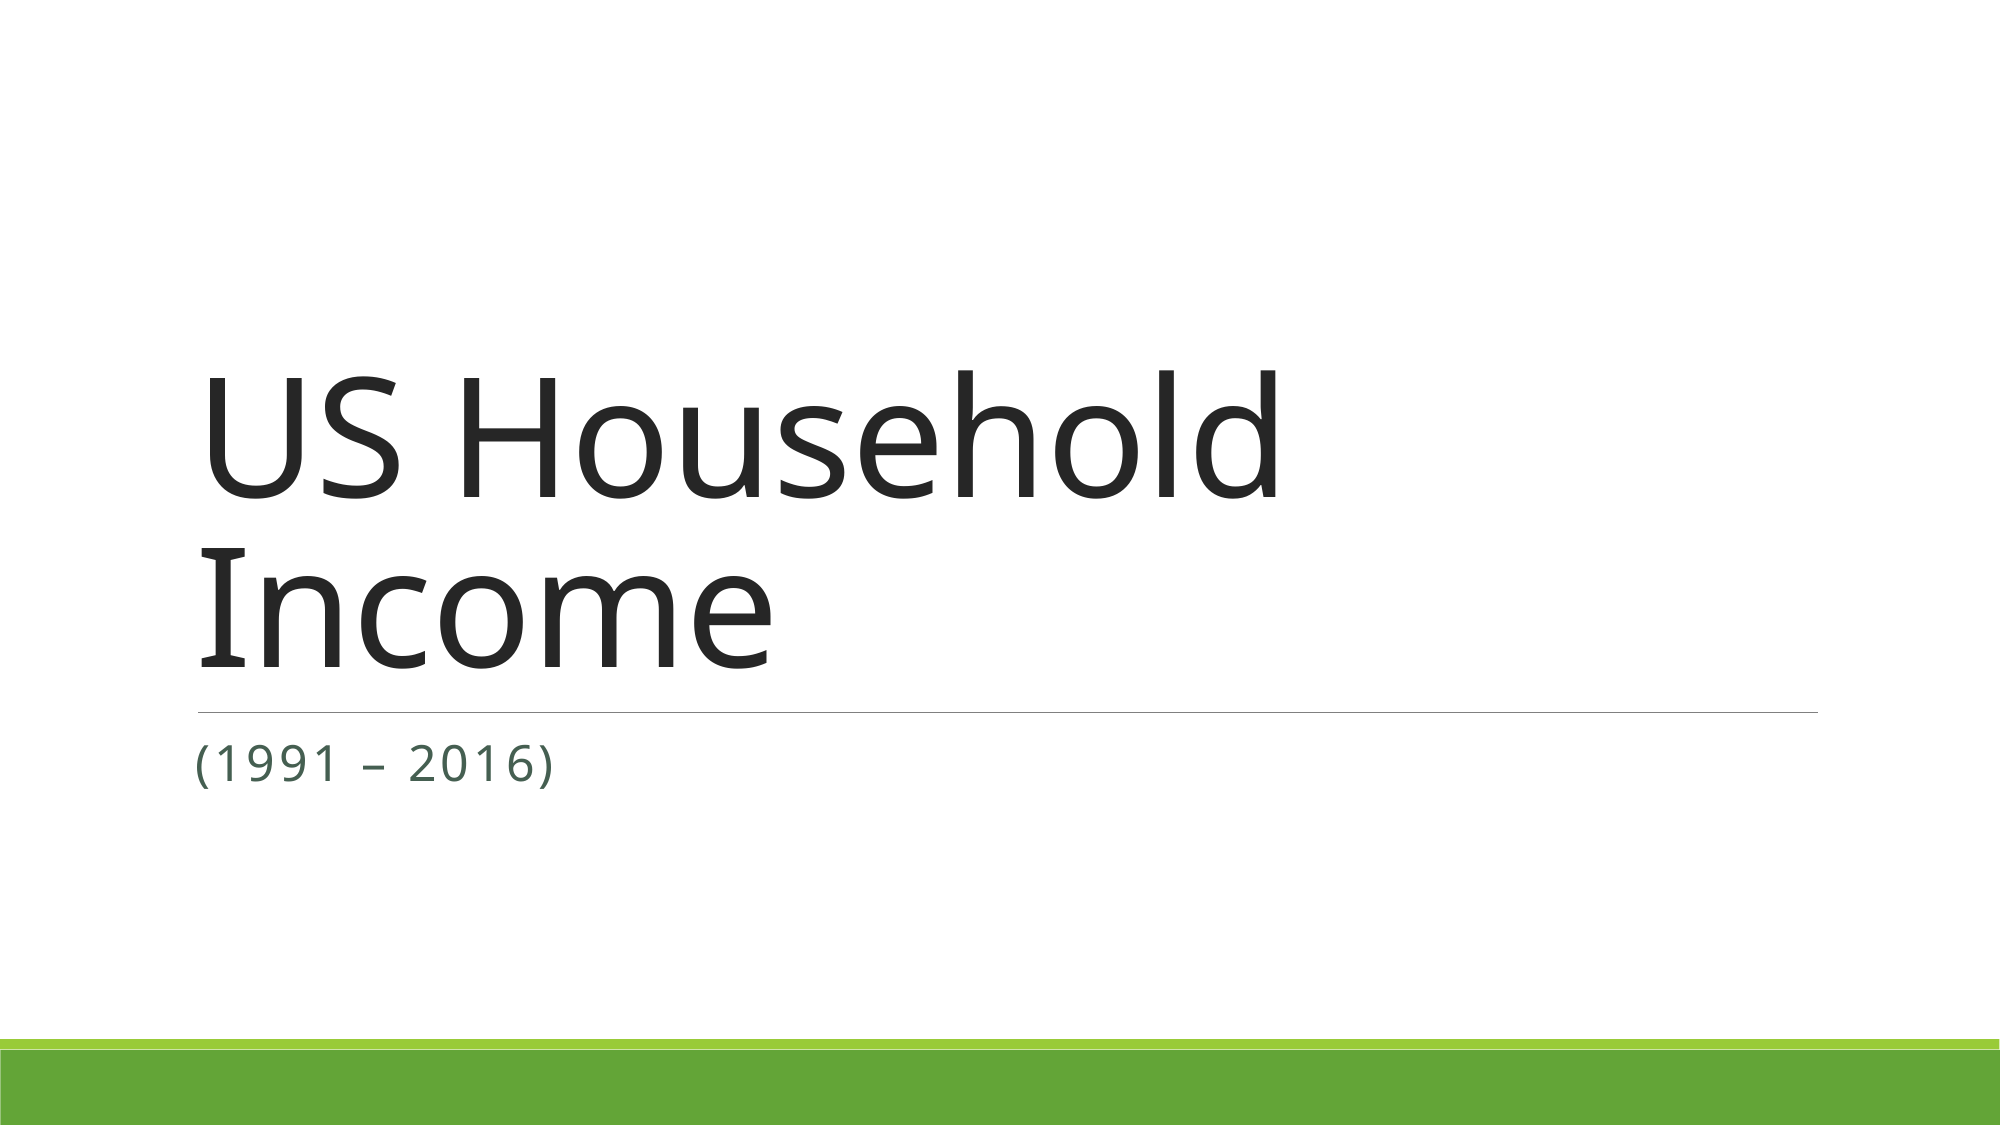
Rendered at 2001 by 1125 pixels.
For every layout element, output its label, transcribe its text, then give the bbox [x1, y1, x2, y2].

title US Household Income [180, 124, 1830, 710]
list (1991 – 2016) [180, 730, 1830, 918]
